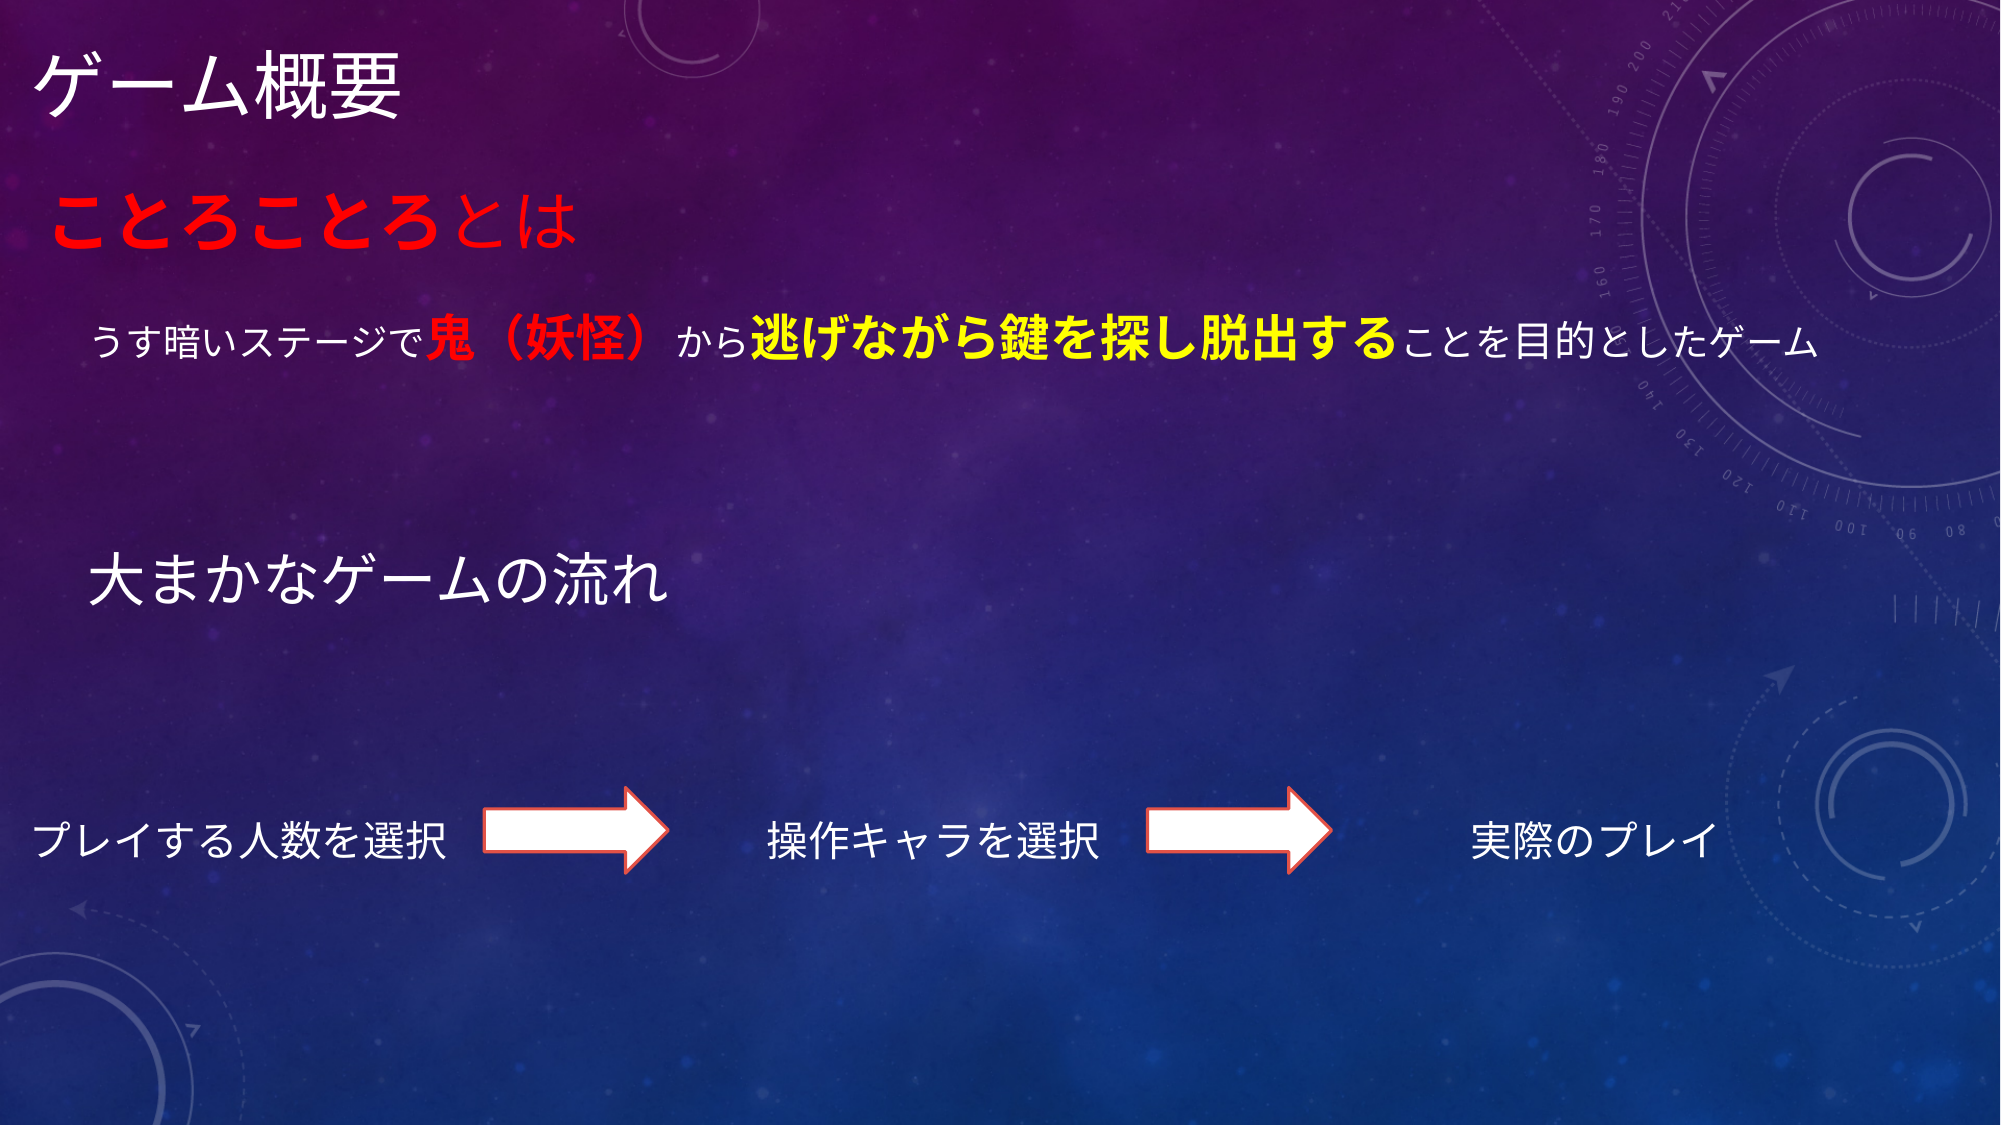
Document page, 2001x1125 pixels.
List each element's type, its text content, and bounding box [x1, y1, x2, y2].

text_box [1145, 785, 1333, 875]
text_box プレイする人数を選択 [14, 807, 462, 873]
text_box 大まかなゲームの流れ [72, 535, 684, 621]
text_box うす暗いステージで鬼（妖怪）から逃げながら鍵を探し脱出することを目的としたゲーム [73, 299, 1836, 374]
text_box 操作キャラを選択 [751, 807, 1116, 873]
text_box 実際のプレイ [1456, 807, 1737, 873]
title ゲーム概要 [15, 24, 456, 143]
picture [0, 0, 2001, 1125]
text_box [482, 785, 670, 875]
text_box ことろことろとは [30, 172, 595, 268]
